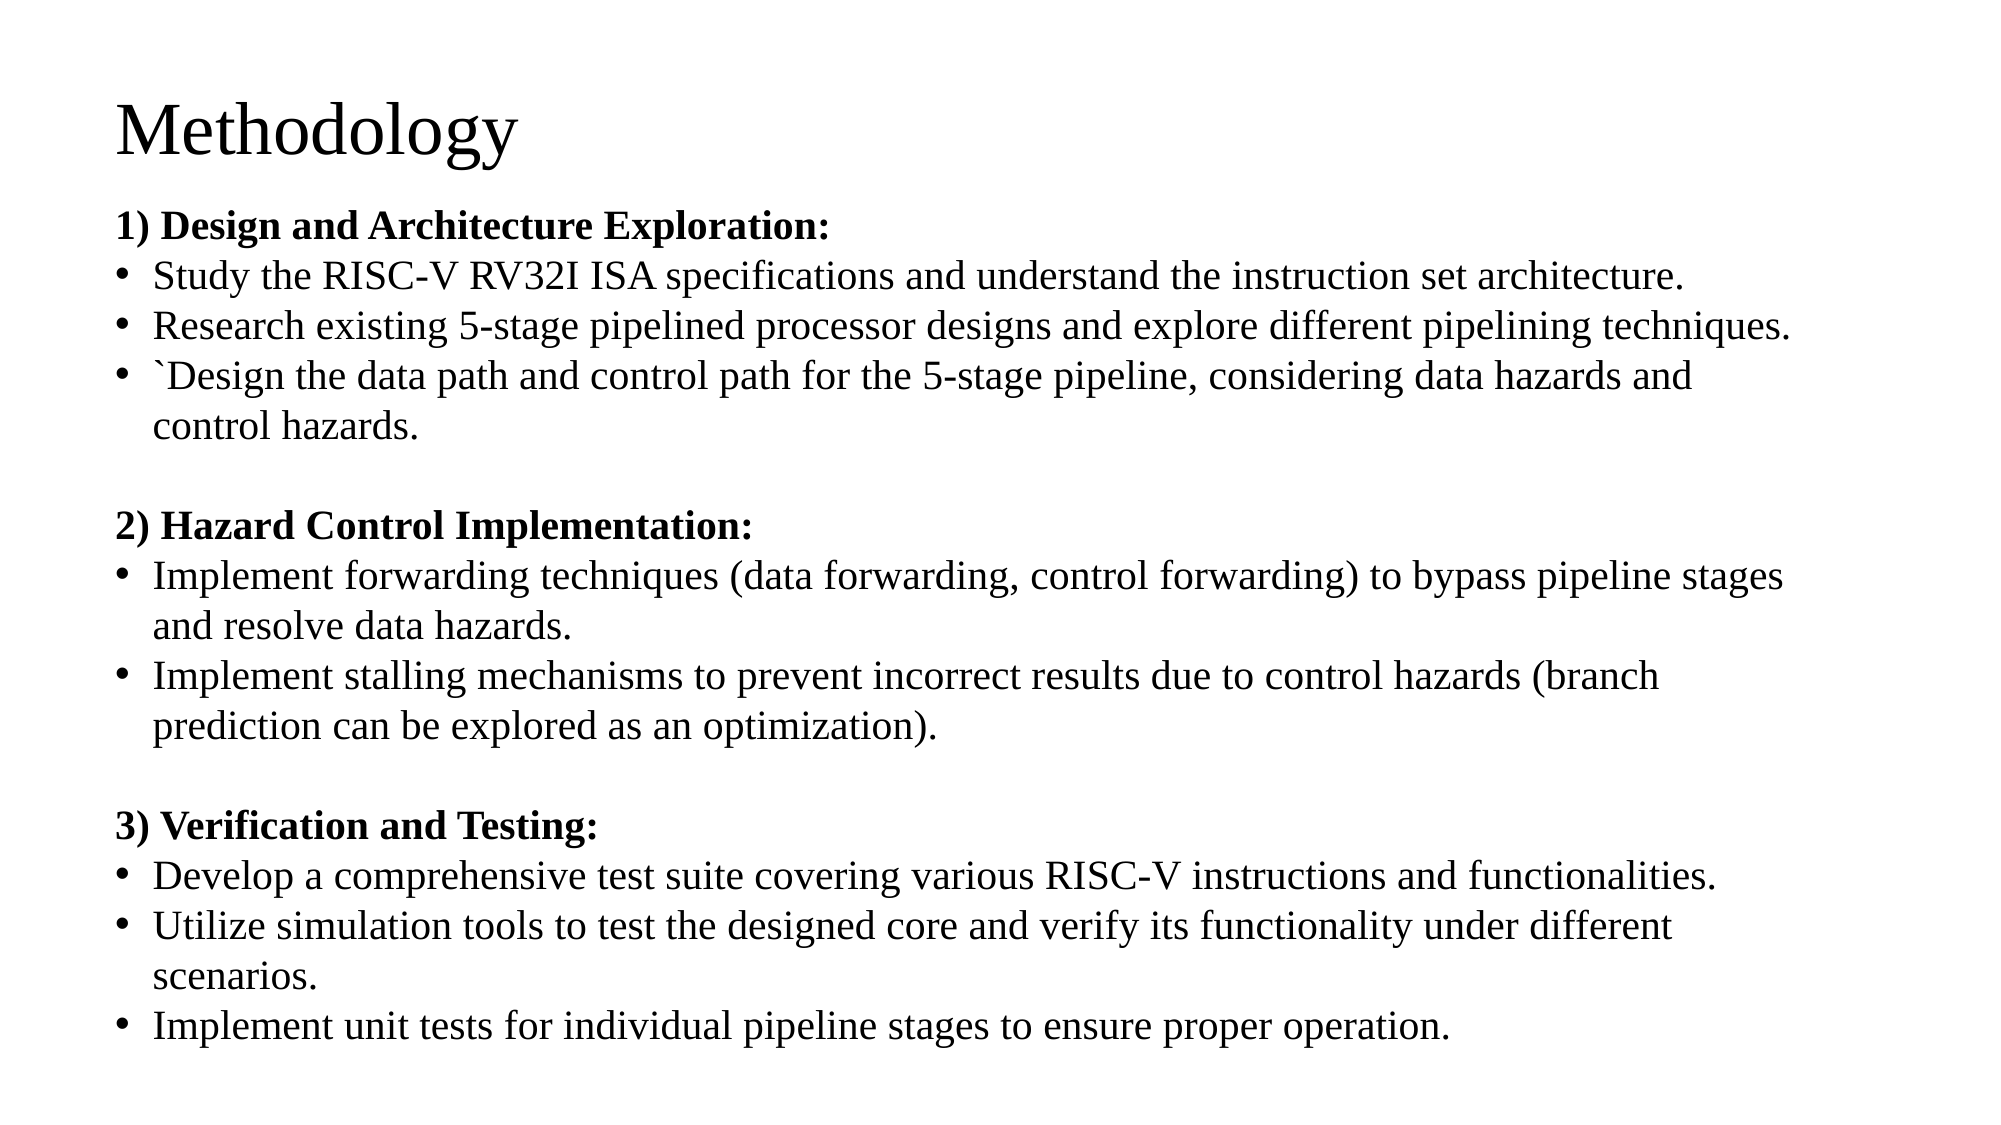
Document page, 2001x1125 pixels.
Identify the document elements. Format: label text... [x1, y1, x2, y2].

title Methodology [100, 74, 590, 187]
list 1) Design and Architecture Exploration: Study the RISC-V RV32I ISA specifications and understand the instruction set architecture. Research existing 5-stage pipelined processor designs and explore different pipelining techniques. `Design the data path and control path for the 5-stage pipeline, considering data hazards and control hazards. 2) Hazard Control Implementation: Implement forwarding techniques (data forwarding, control forwarding) to bypass pipeline stages and resolve data hazards. Implement stalling mechanisms to prevent incorrect results due to control hazards (branch prediction can be explored as an optimization). 3) Verification and Testing: Develop a comprehensive test suite covering various RISC-V instructions and functionalities. Utilize simulation tools to test the designed core and verify its functionality under different scenarios. Implement unit tests for individual pipeline stages to ensure proper operation. [100, 190, 1819, 1056]
